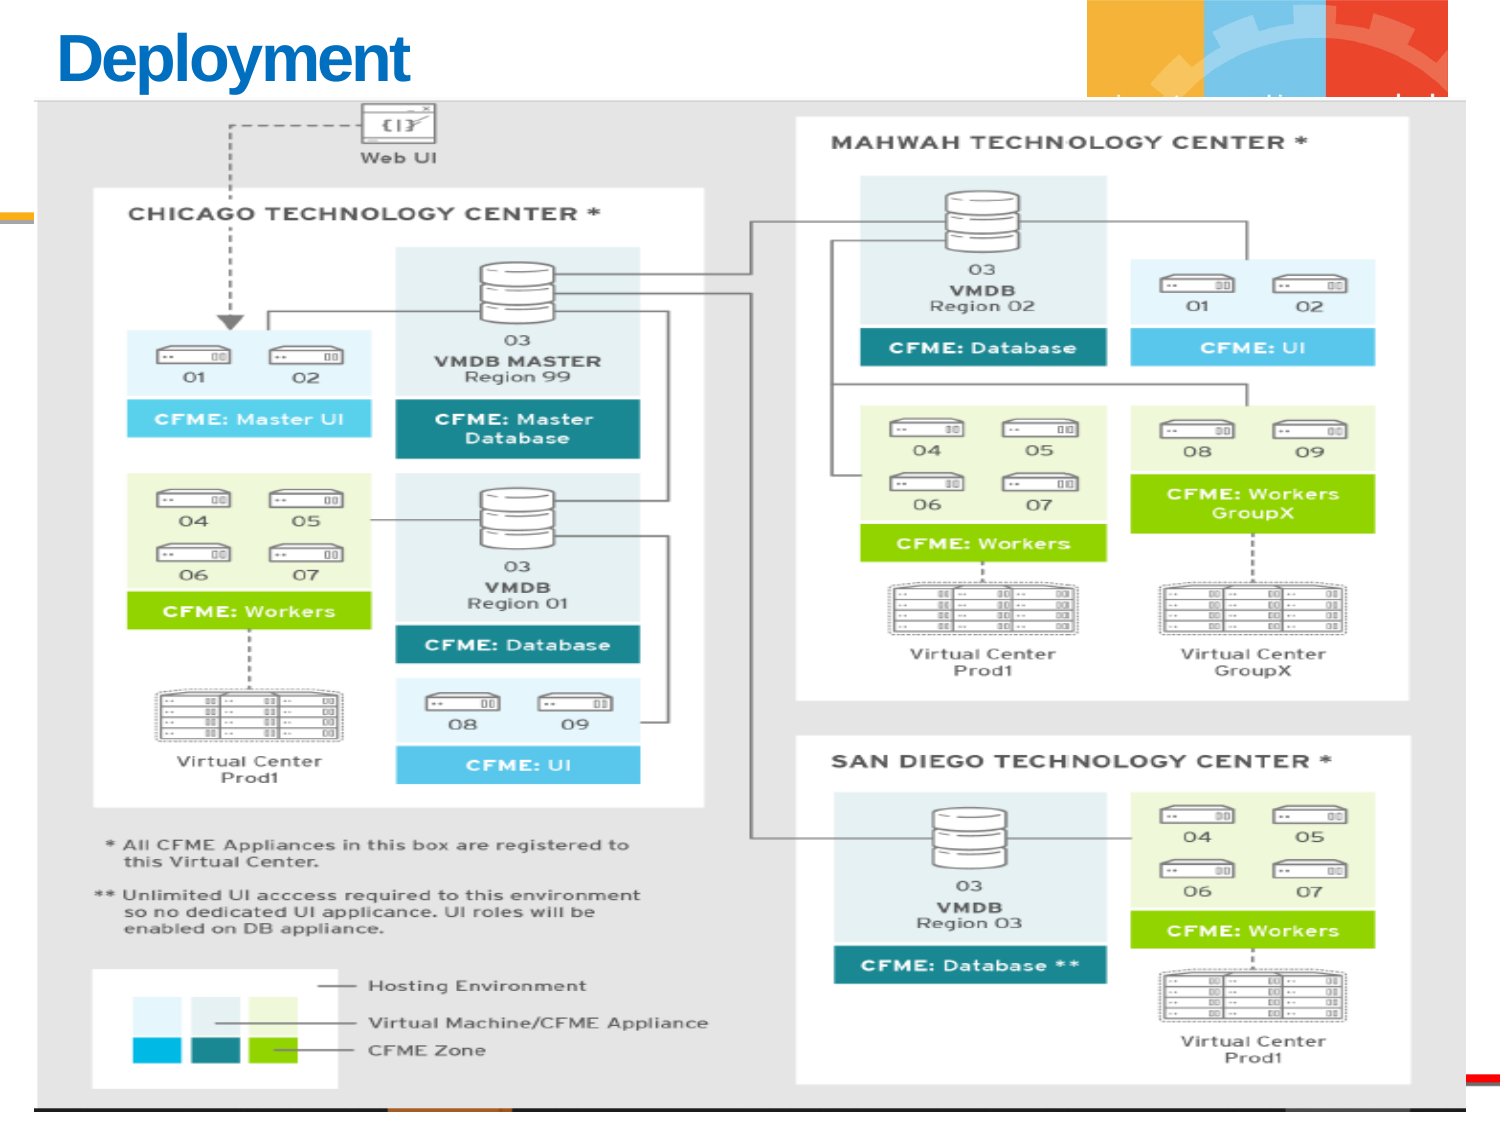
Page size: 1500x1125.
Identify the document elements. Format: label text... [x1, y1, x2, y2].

picture [34, 0, 1466, 1112]
title Deployment diagram [54, 13, 672, 95]
